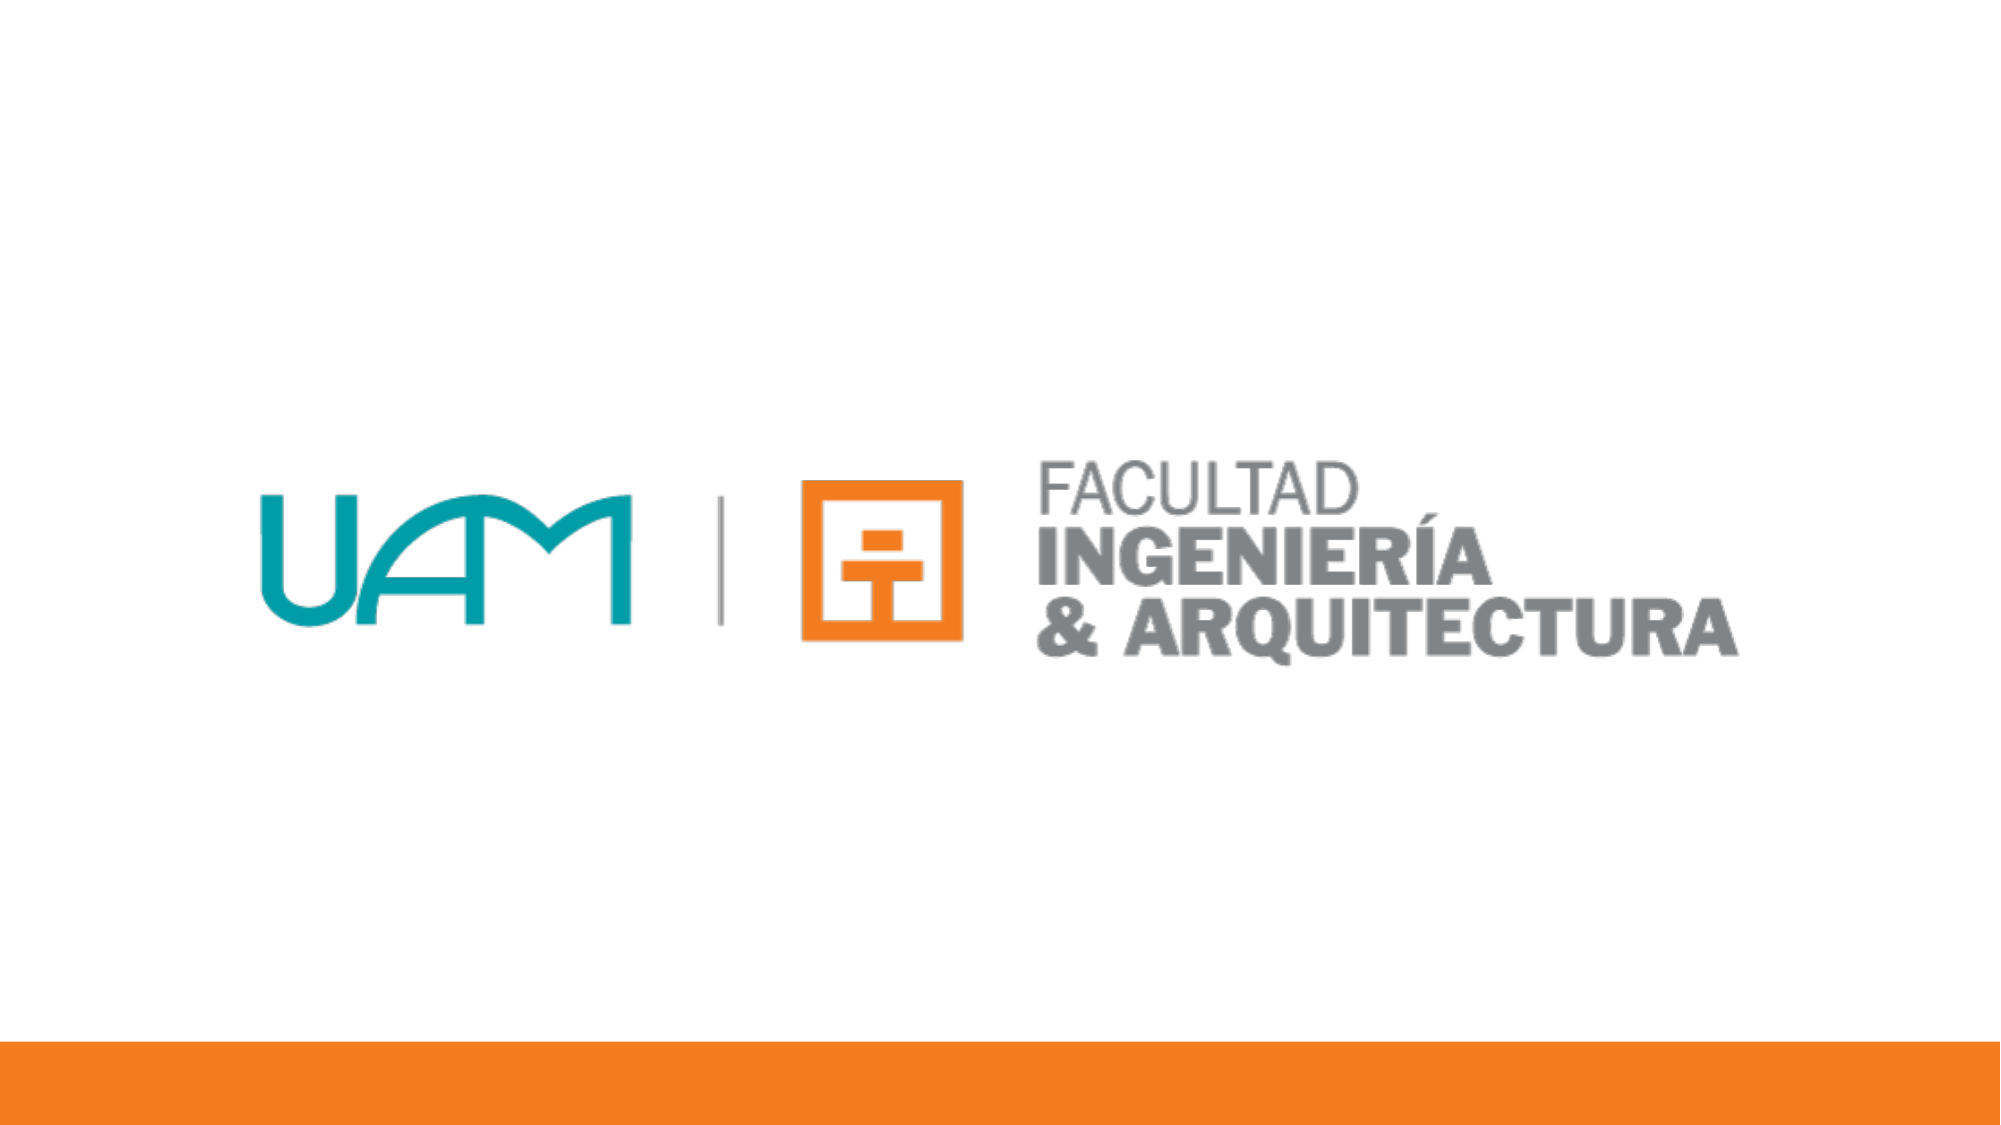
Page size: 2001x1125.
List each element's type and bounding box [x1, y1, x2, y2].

text_box [0, 1040, 2000, 1125]
picture [104, 323, 1895, 802]
